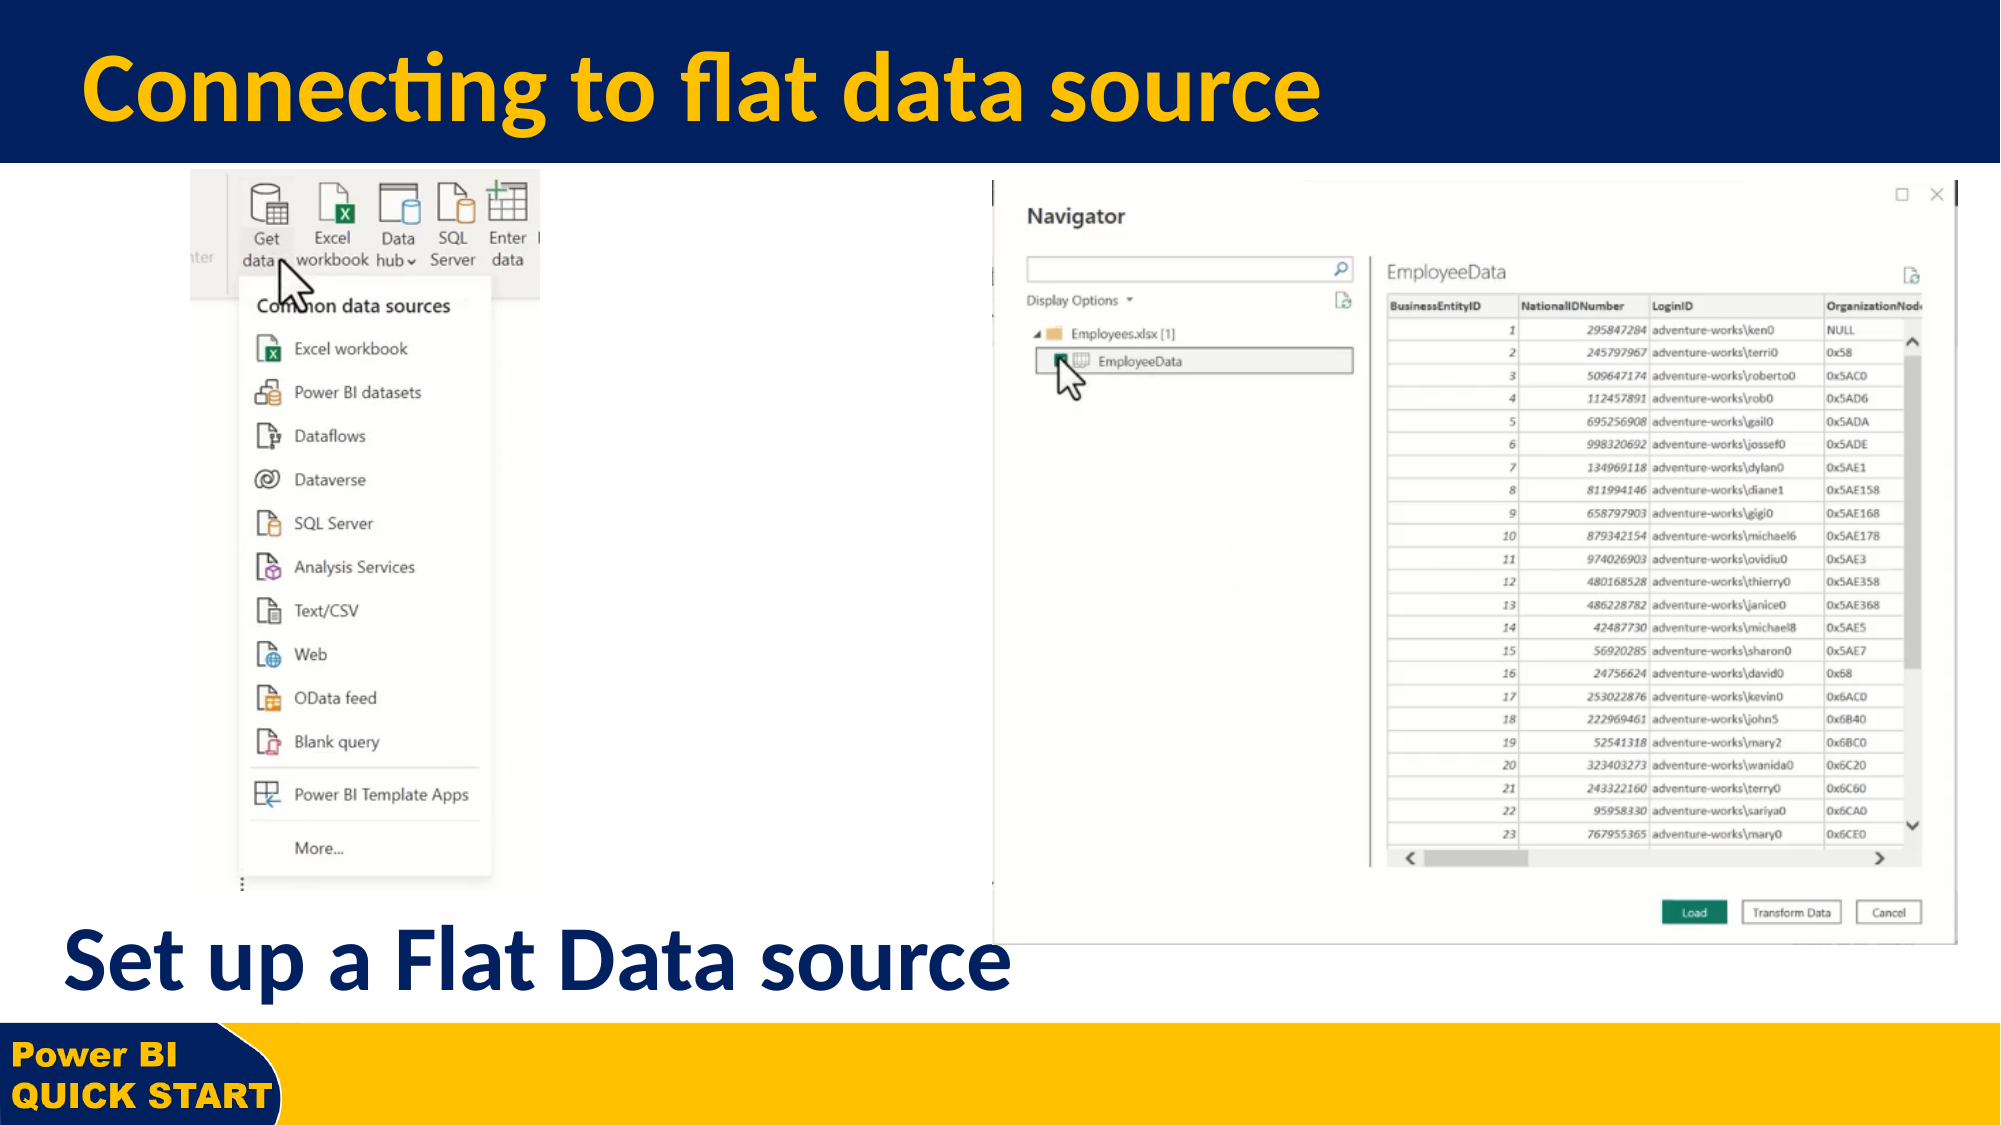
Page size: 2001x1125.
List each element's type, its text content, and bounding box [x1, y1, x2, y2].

text_box Set up a Flat Data source [48, 897, 1031, 1023]
picture [0, 0, 2001, 1125]
text_box Connecting to flat data source [0, 0, 2000, 164]
text_box [302, 1023, 2000, 1125]
